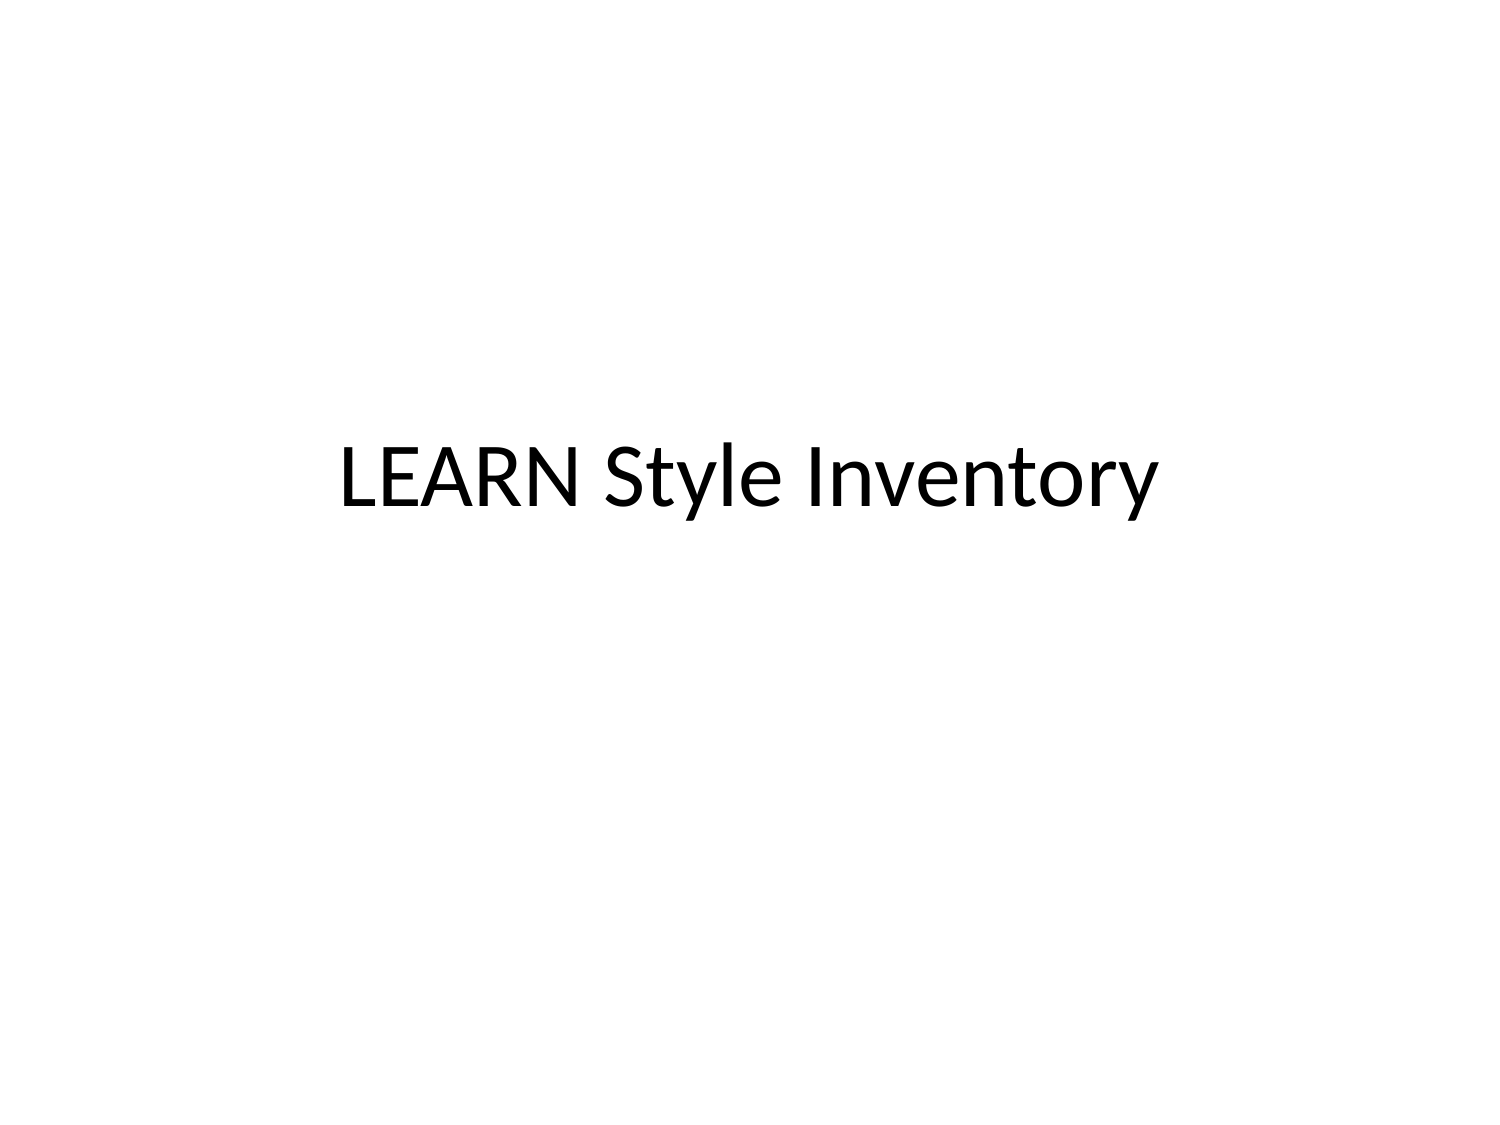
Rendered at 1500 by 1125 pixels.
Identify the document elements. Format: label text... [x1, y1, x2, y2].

title LEARN Style Inventory [112, 349, 1388, 591]
